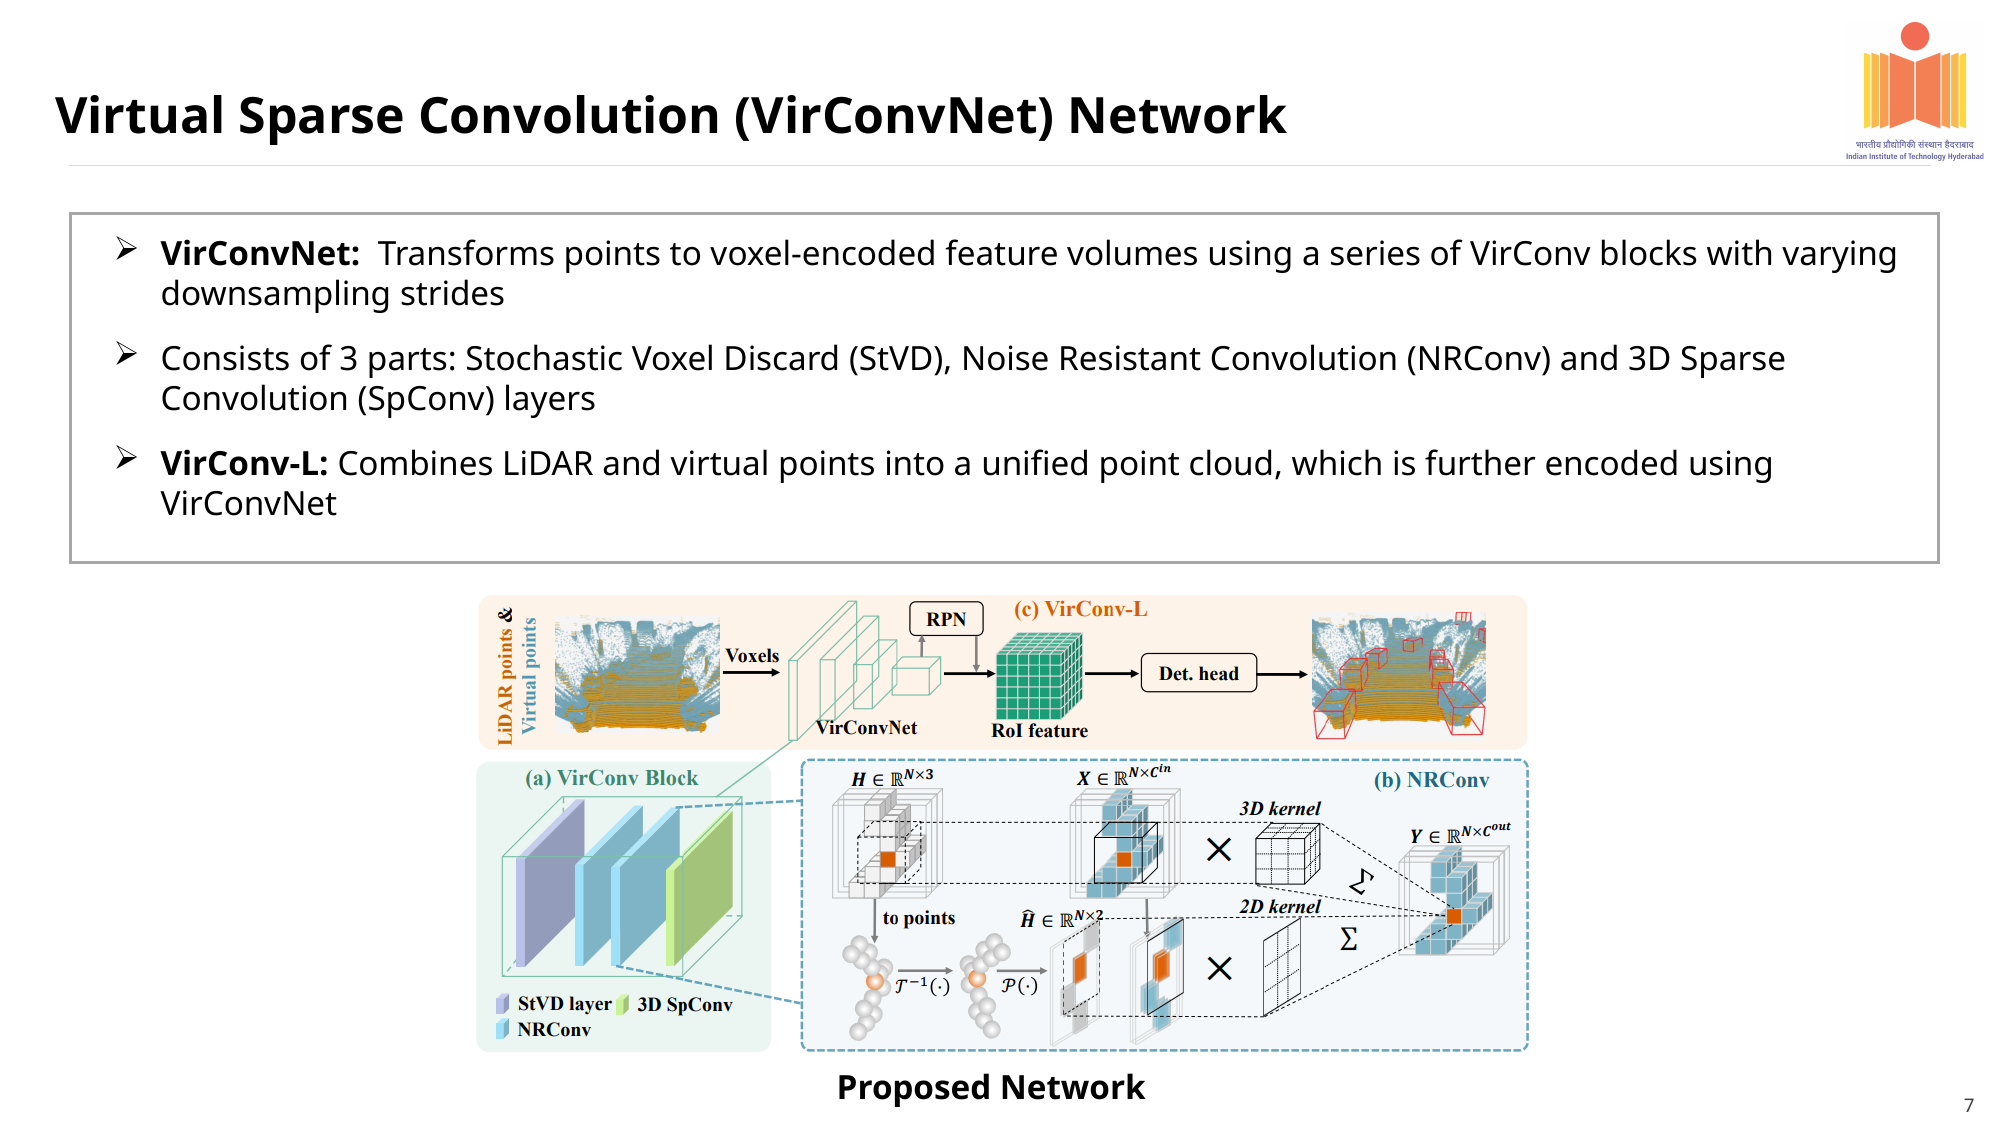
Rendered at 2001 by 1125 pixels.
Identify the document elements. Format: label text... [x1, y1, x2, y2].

text_box Virtual Sparse Convolution (VirConvNet) Network [40, 76, 1659, 151]
text_box Proposed Network [606, 1058, 1394, 1114]
picture [470, 585, 1539, 1053]
slide_number 7 [1938, 1076, 2000, 1125]
text_box VirConvNet: Transforms points to voxel-encoded feature volumes using a series of VirConv blocks with varying downsampling strides Consists of 3 parts: Stochastic Voxel Discard (StVD), Noise Resistant Convolution (NRConv) and 3D Sparse Convolution (SpConv) layers VirConv-L: Combines LiDAR and virtual points into a unified point cloud, which is further encoded using VirConvNet [70, 213, 1940, 563]
